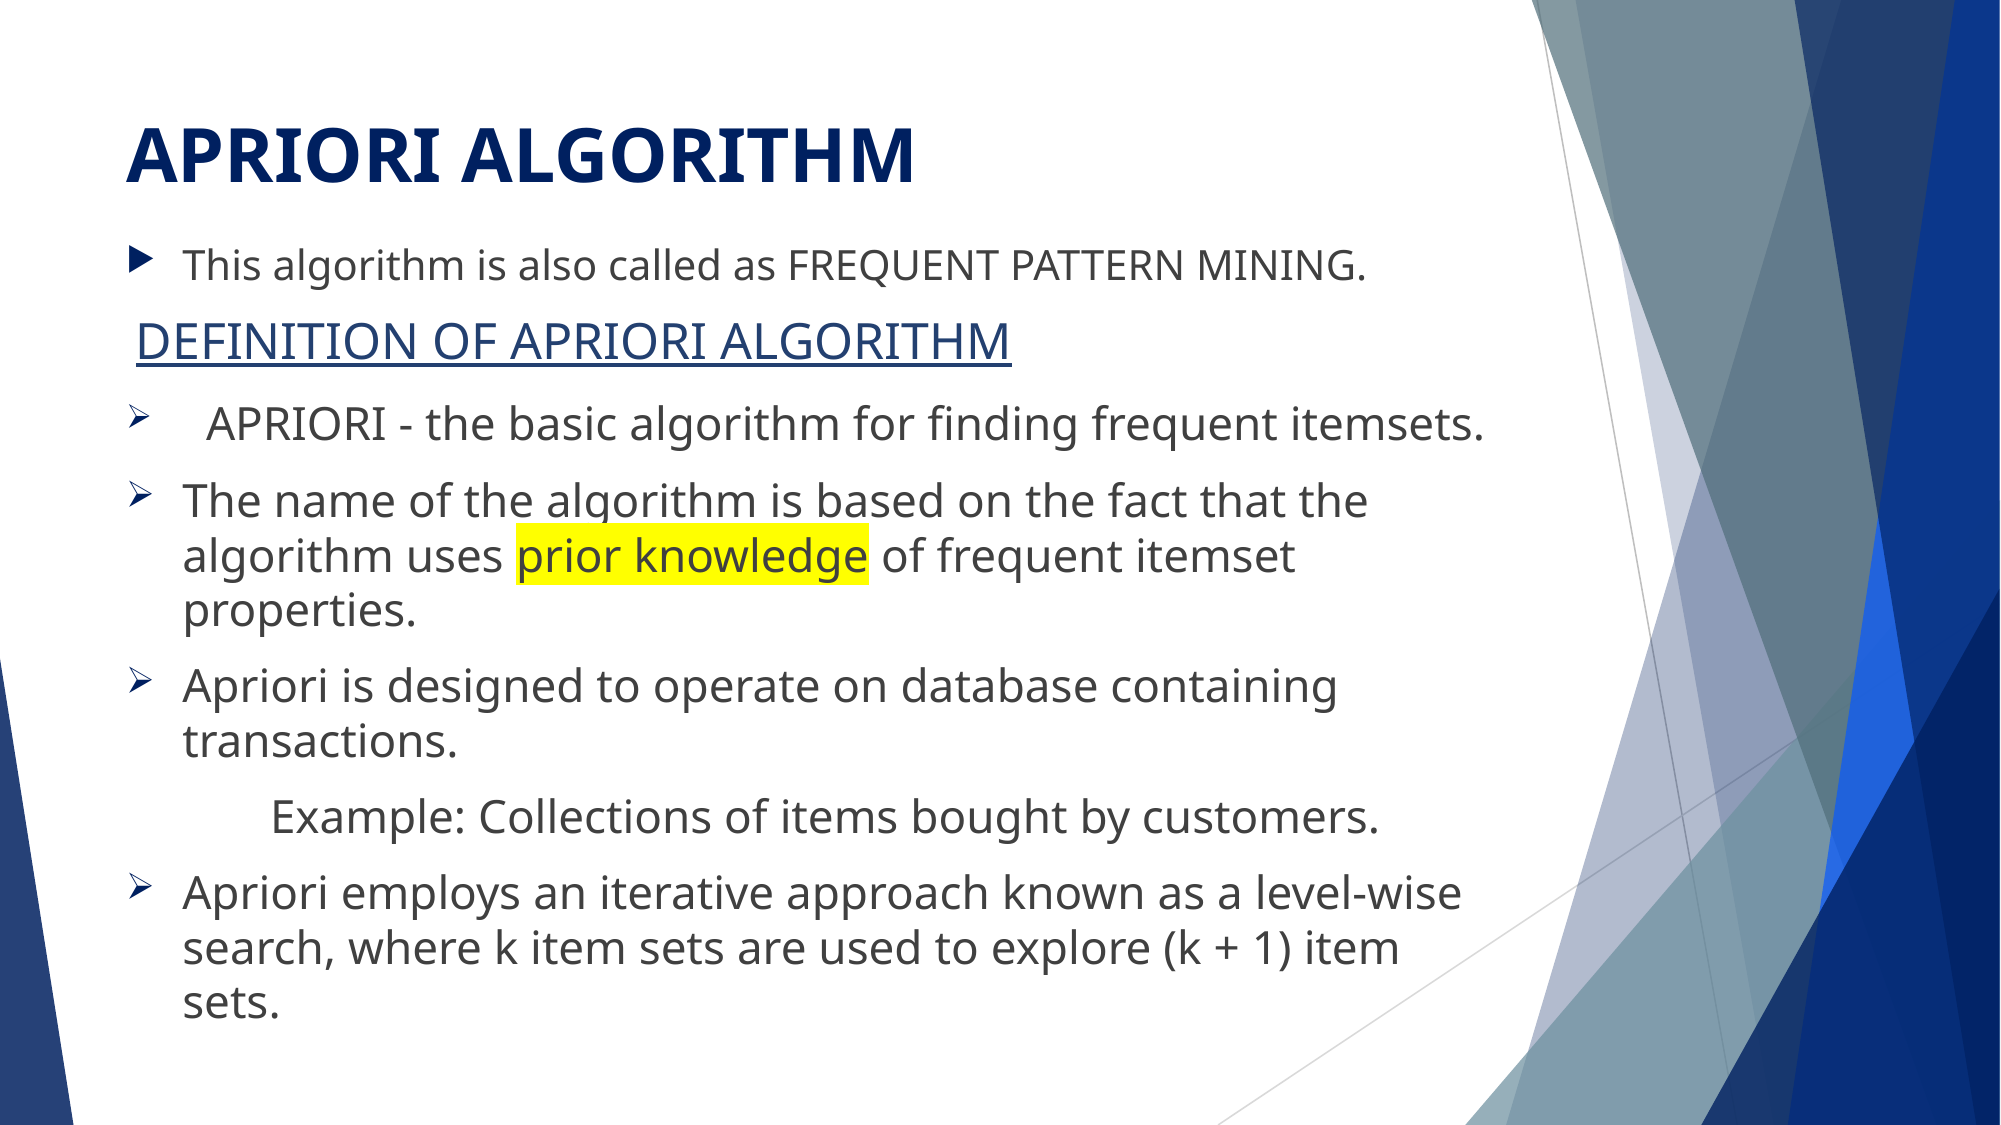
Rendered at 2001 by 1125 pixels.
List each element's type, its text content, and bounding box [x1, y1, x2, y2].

title APRIORI ALGORITHM [111, 99, 1522, 231]
list This algorithm is also called as FREQUENT PATTERN MINING. DEFINITION OF APRIORI ALGORITHM APRIORI - the basic algorithm for finding frequent itemsets. The name of the algorithm is based on the fact that the algorithm uses prior knowledge of frequent itemset properties. Apriori is designed to operate on database containing transactions. Example: Collections of items bought by customers. Apriori employs an iterative approach known as a level-wise search, where k item sets are used to explore (k + 1) item sets. [111, 231, 1522, 1064]
